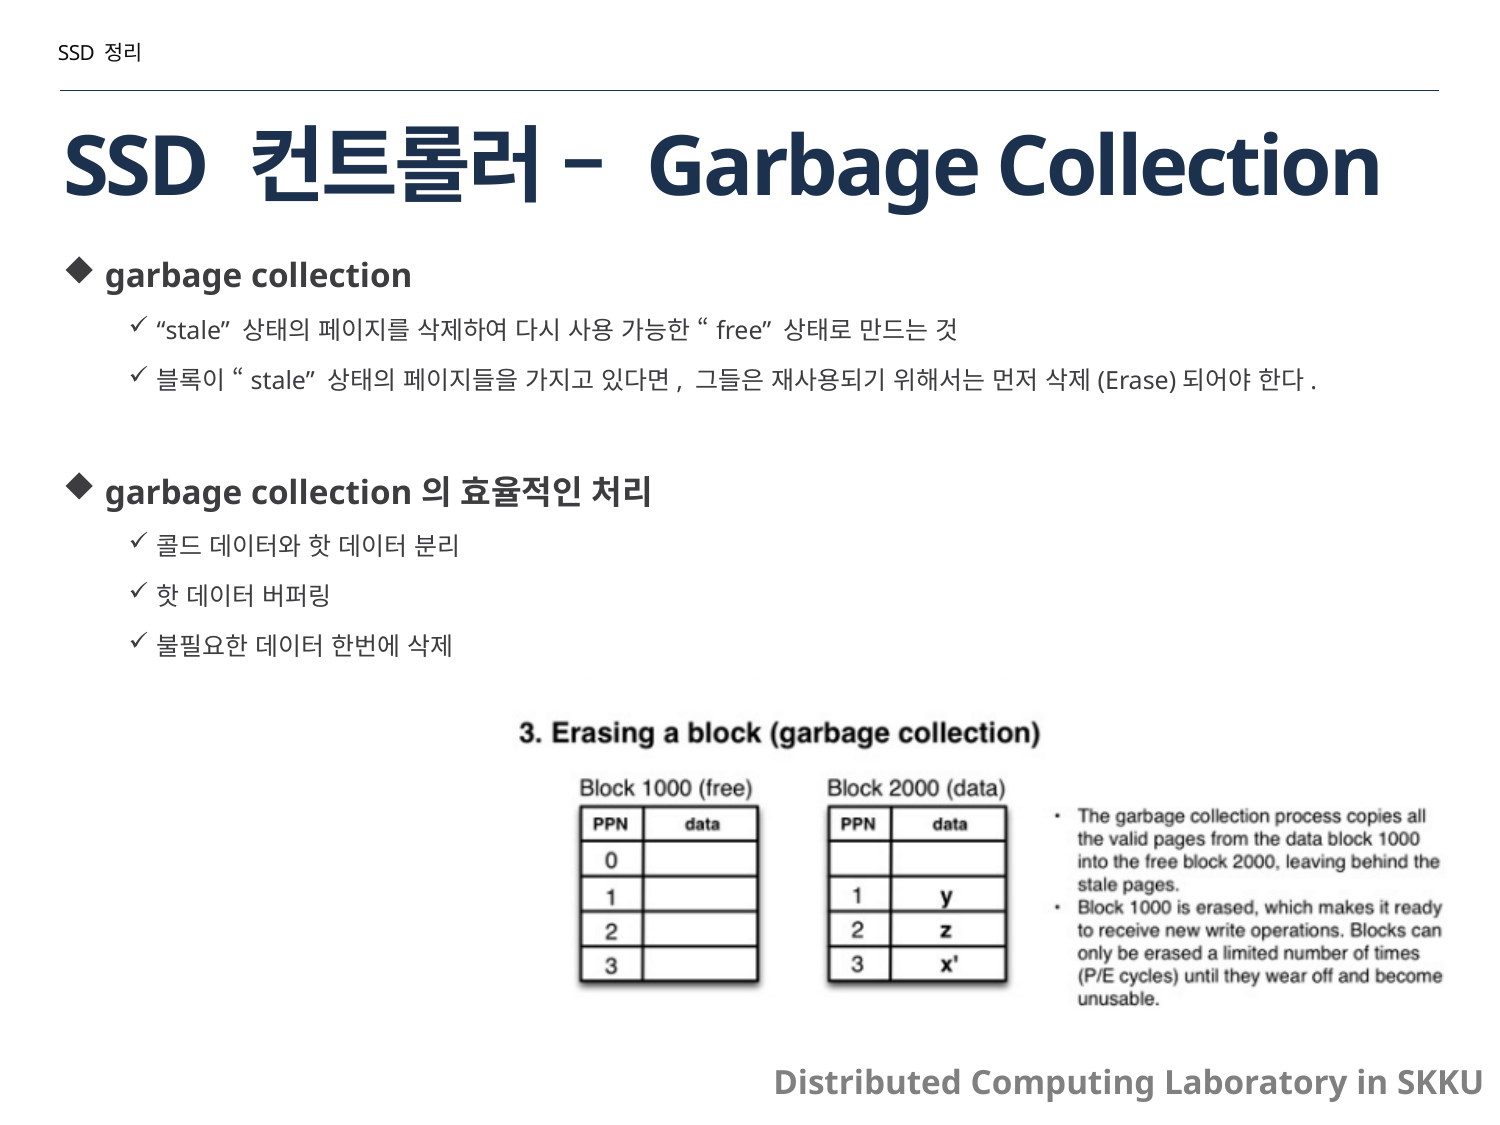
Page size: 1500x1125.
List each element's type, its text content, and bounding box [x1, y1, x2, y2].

text_box SSD 정리 [43, 32, 483, 72]
text_box garbage collection “stale” 상태의 페이지를 삭제하여 다시 사용 가능한 “free” 상태로 만드는 것 블록이 “stale” 상태의 페이지들을 가지고 있다면, 그들은 재사용되기 위해서는 먼저 삭제(Erase)되어야 한다. garbage collection의 효율적인 처리 콜드 데이터와 핫 데이터 분리 핫 데이터 버퍼링 불필요한 데이터 한번에 삭제 [48, 227, 1333, 1054]
text_box Distributed Computing Laboratory in SKKU [758, 1061, 1500, 1116]
title SSD 컨트롤러 – Garbage Collection [48, 114, 1476, 211]
picture [487, 677, 1500, 1055]
